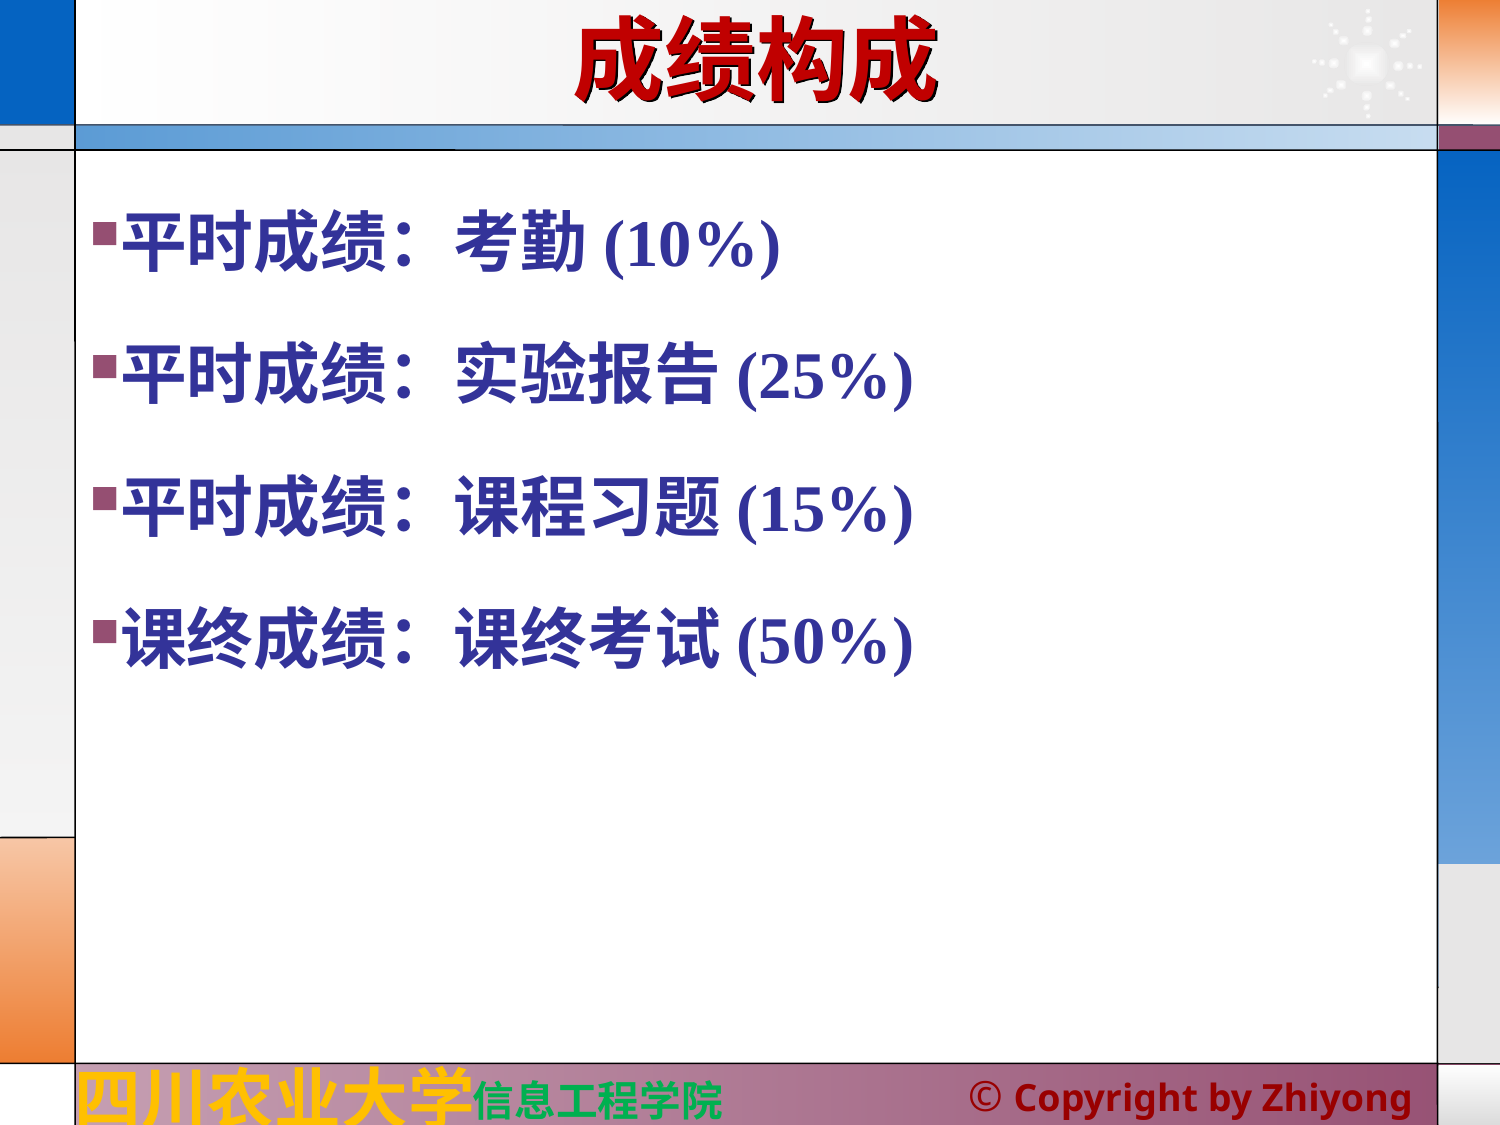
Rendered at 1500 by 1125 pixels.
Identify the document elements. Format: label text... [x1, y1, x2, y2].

text_box 成绩构成 [74, 0, 1438, 118]
text_box 平时成绩：考勤(10%) 平时成绩：实验报告(25%) 平时成绩：课程习题(15%) 课终成绩：课终考试(50%) [74, 152, 1425, 806]
